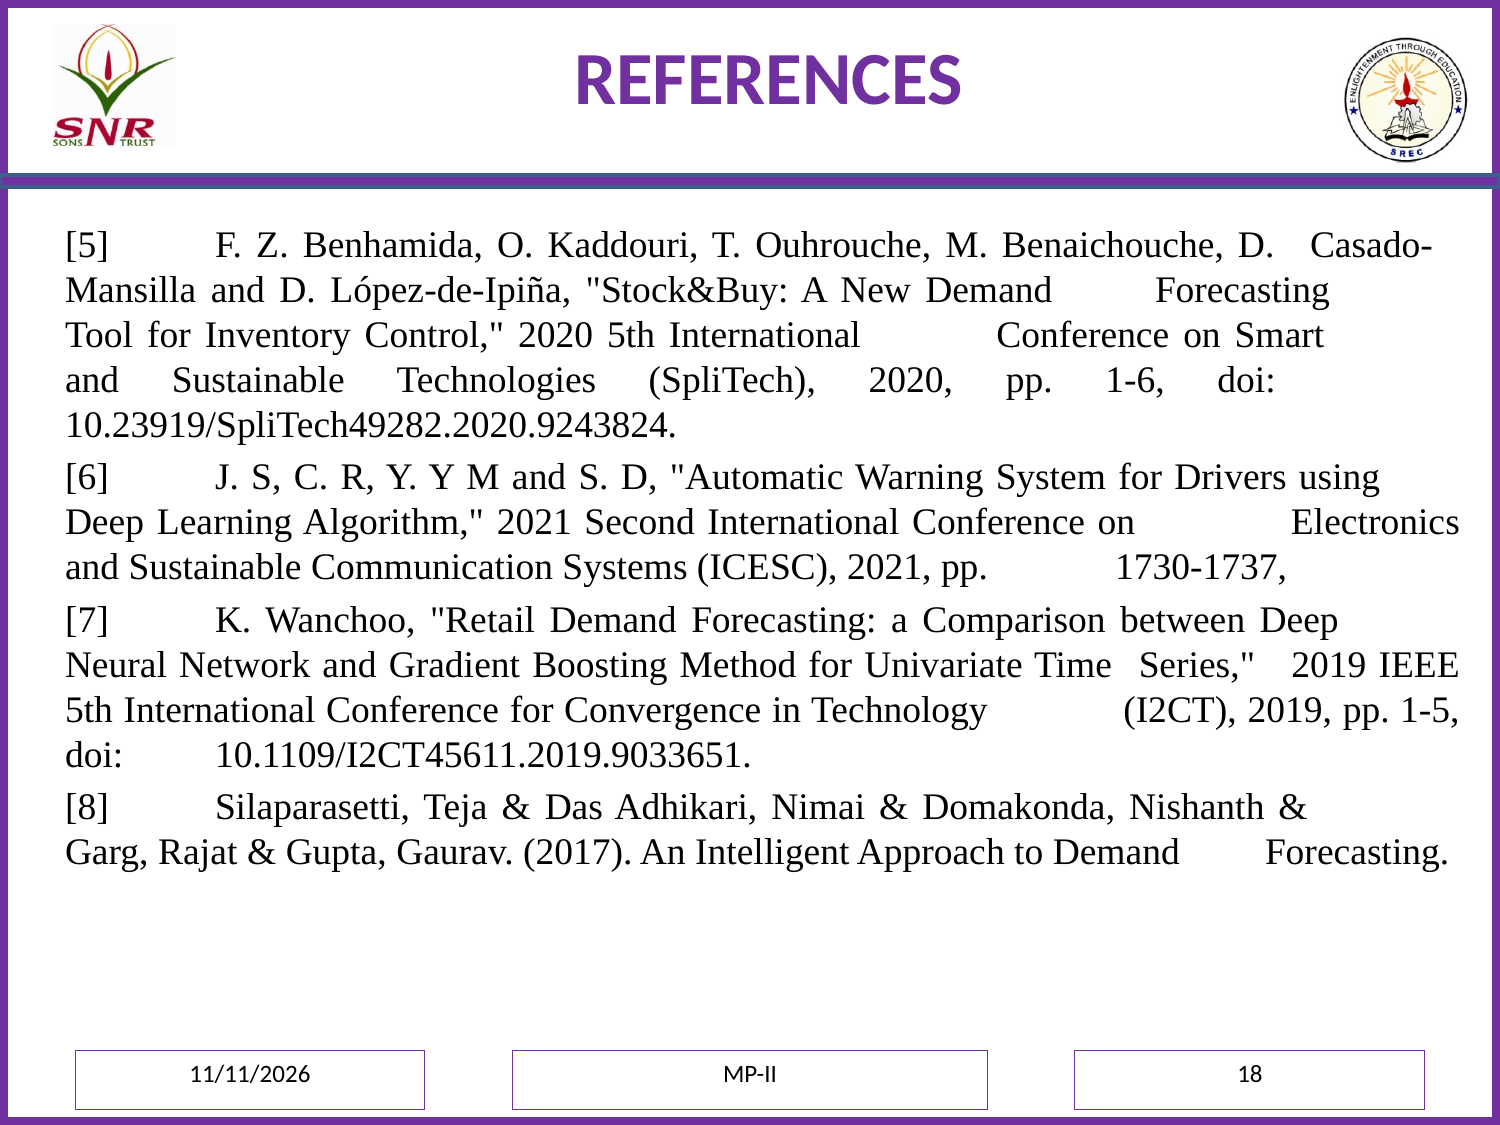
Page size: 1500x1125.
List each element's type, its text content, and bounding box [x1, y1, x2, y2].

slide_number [75, 1050, 425, 1110]
title REFERENCES [225, 24, 1313, 125]
footer MP-II [512, 1050, 988, 1110]
list [5] F. Z. Benhamida, O. Kaddouri, T. Ouhrouche, M. Benaichouche, D. Casado- Mansilla and D. López-de-Ipiña, "Stock&Buy: A New Demand Forecasting Tool for Inventory Control," 2020 5th International Conference on Smart and Sustainable Technologies (SpliTech), 2020, pp. 1-6, doi: 10.23919/SpliTech49282.2020.9243824. [6] J. S, C. R, Y. Y M and S. D, "Automatic Warning System for Drivers using Deep Learning Algorithm," 2021 Second International Conference on Electronics and Sustainable Communication Systems (ICESC), 2021, pp. 1730-1737, [7] K. Wanchoo, "Retail Demand Forecasting: a Comparison between Deep Neural Network and Gradient Boosting Method for Univariate Time Series," 2019 IEEE 5th International Conference for Convergence in Technology (I2CT), 2019, pp. 1-5, doi: 10.1109/I2CT45611.2019.9033651. [8] Silaparasetti, Teja & Das Adhikari, Nimai & Domakonda, Nishanth & Garg, Rajat & Gupta, Gaurav. (2017). An Intelligent Approach to Demand Forecasting. [50, 212, 1475, 1050]
picture [53, 24, 175, 150]
slide_number 18 [1074, 1050, 1425, 1110]
picture [1337, 37, 1475, 163]
